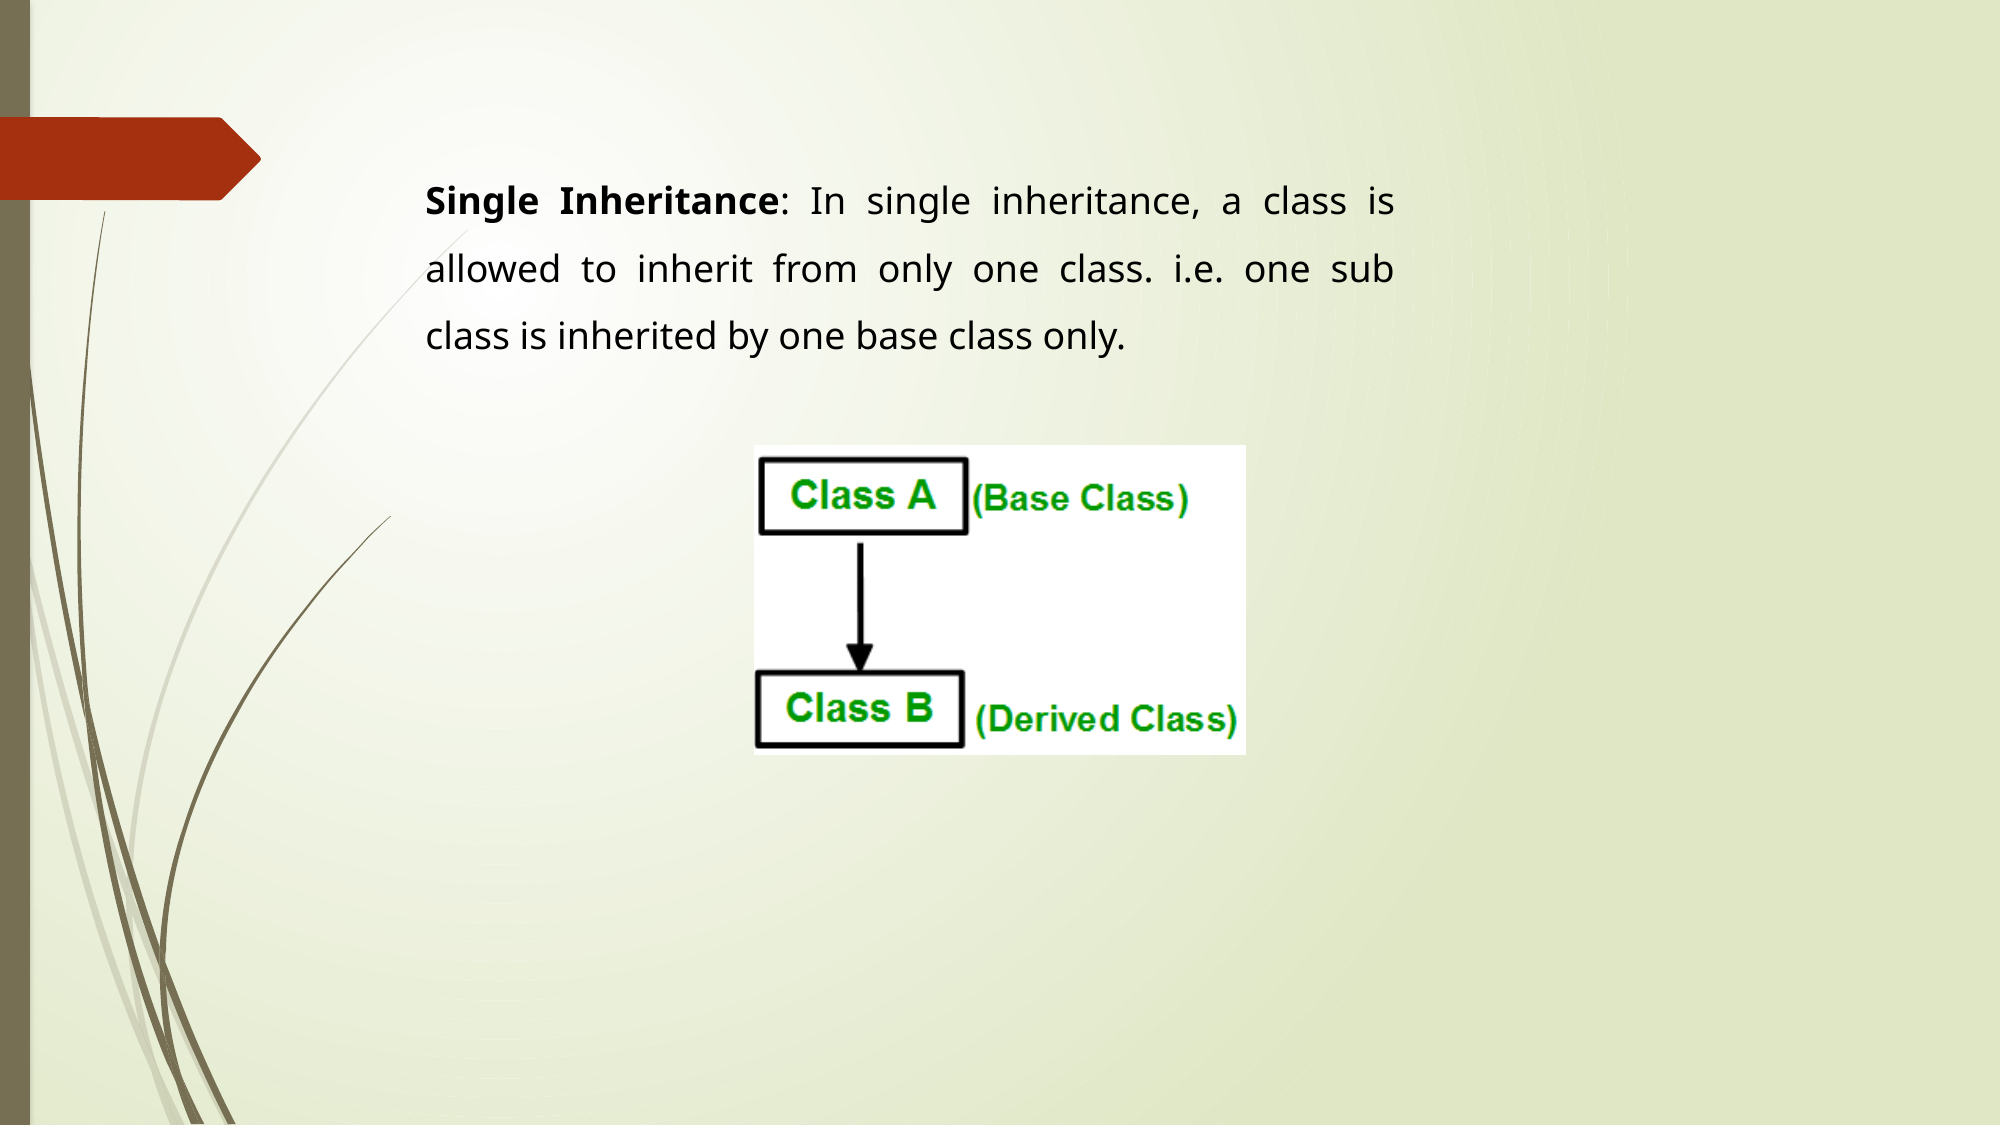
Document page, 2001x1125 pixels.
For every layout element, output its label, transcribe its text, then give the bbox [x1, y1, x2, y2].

picture [754, 445, 1246, 756]
text_box Single Inheritance: In single inheritance, a class is allowed to inherit from only one class. i.e. one sub class is inherited by one base class only. [410, 147, 1411, 365]
